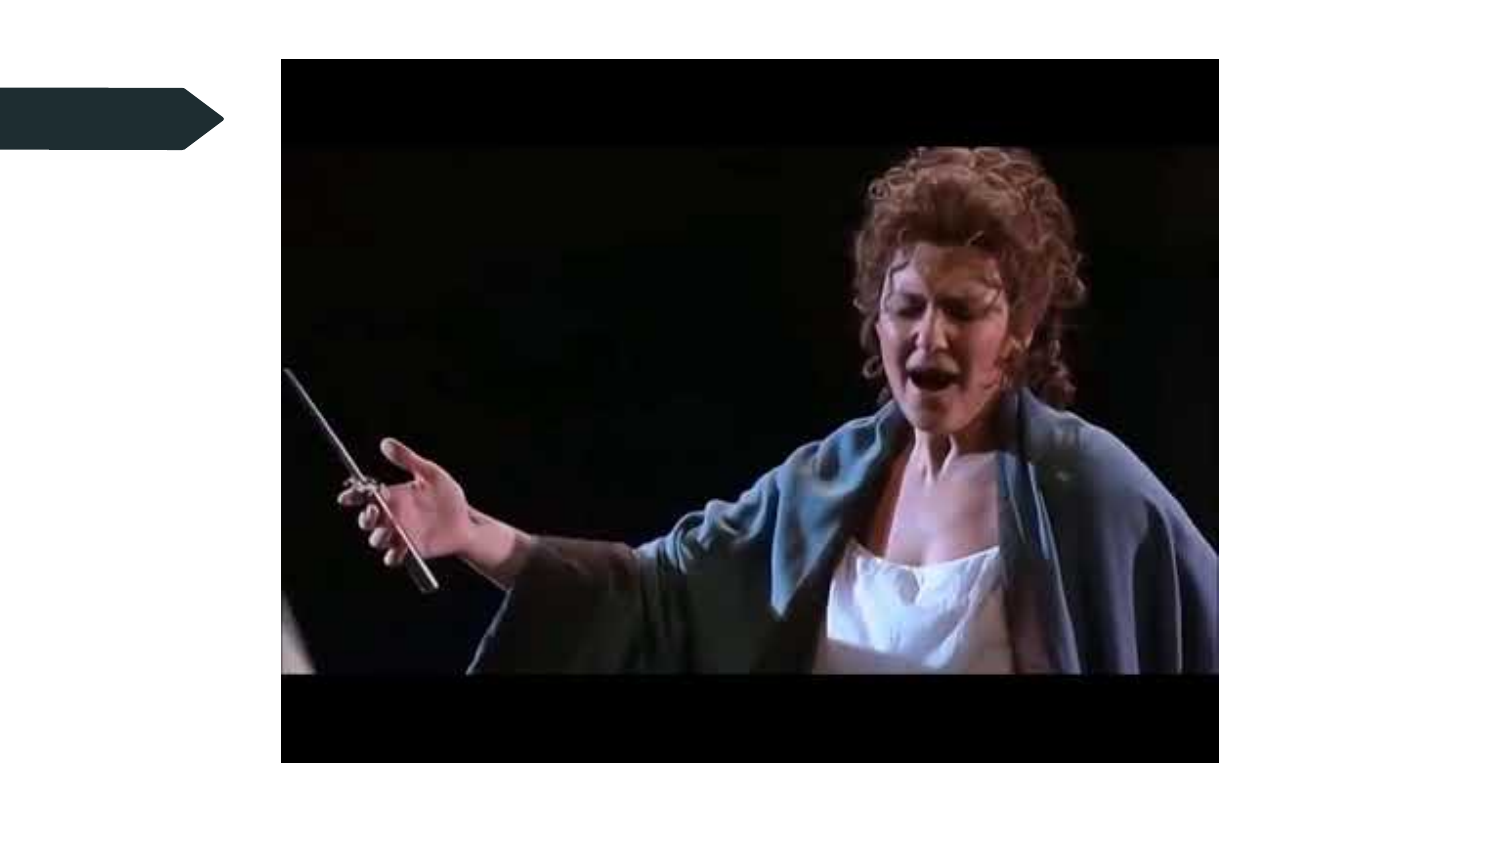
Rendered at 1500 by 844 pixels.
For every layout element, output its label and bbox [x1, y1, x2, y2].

picture [281, 59, 1219, 764]
